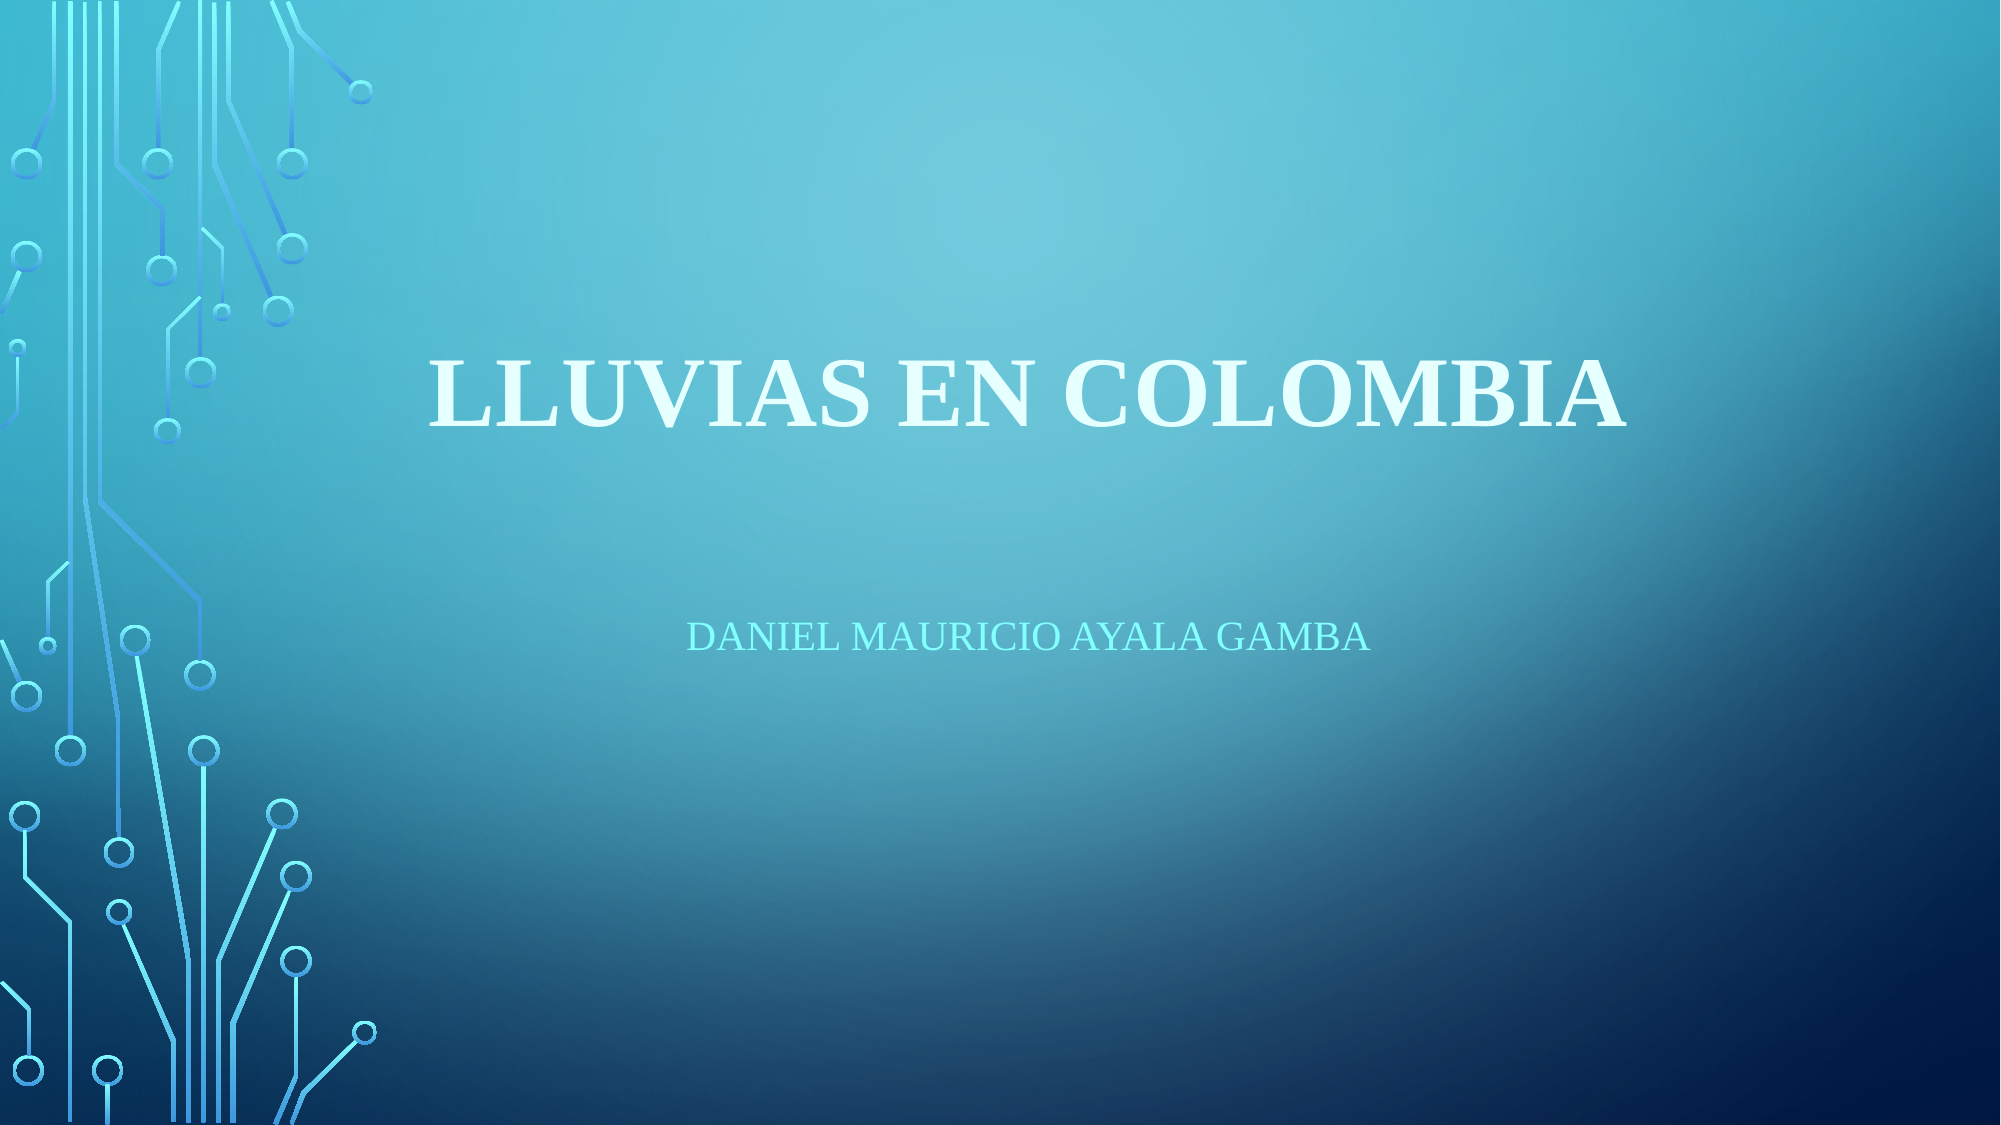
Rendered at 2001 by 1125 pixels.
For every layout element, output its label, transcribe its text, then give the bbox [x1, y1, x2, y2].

subtitle DANIEL MAURICIO AYALA GAMBA [307, 590, 1750, 863]
title Lluvias en colombia [307, 184, 1750, 576]
